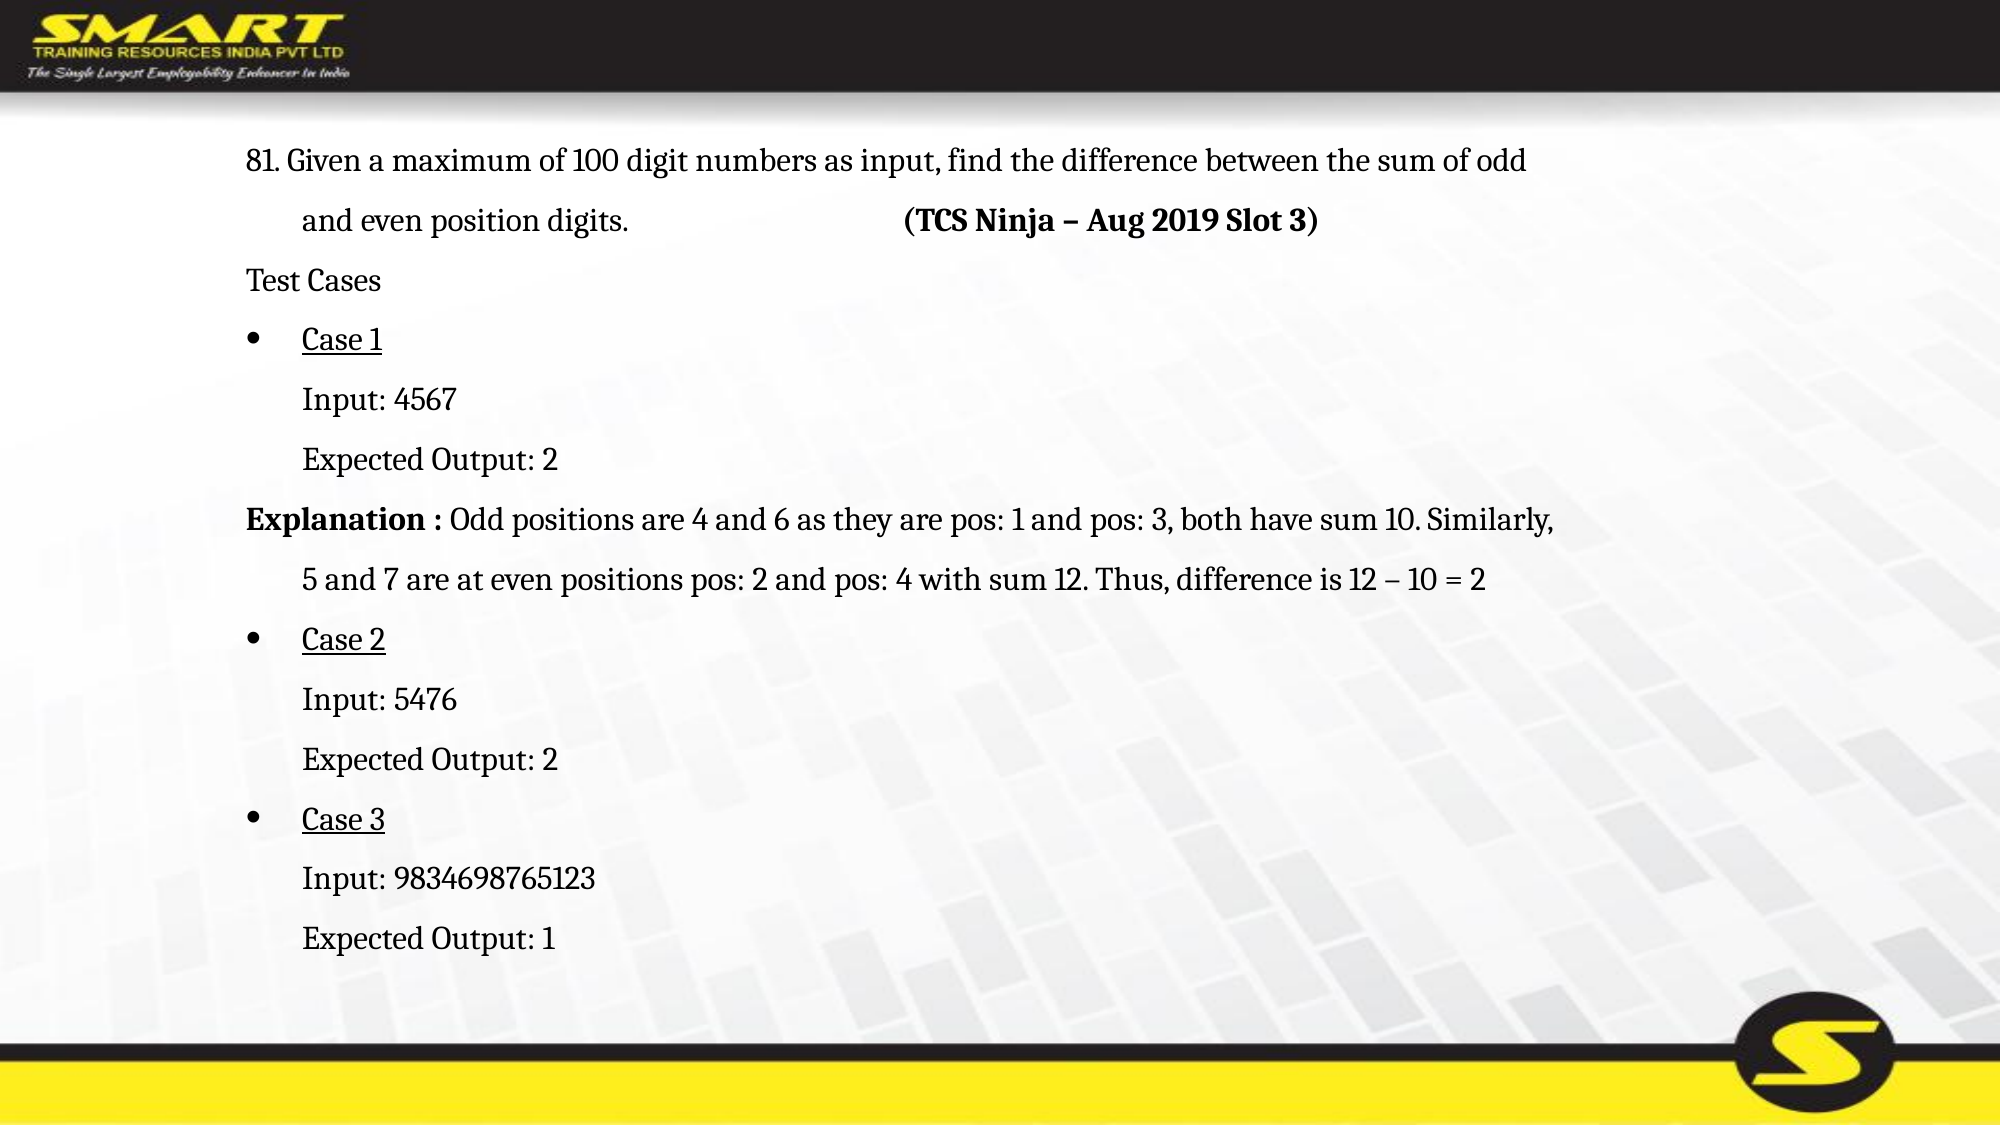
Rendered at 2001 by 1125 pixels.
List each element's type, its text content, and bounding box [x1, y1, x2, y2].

picture [0, 0, 2000, 1125]
list 81. Given a maximum of 100 digit numbers as input, find the difference between the sum of odd and even position digits. (TCS Ninja – Aug 2019 Slot 3) Test Cases Case 1 Input: 4567 Expected Output: 2 Explanation : Odd positions are 4 and 6 as they are pos: 1 and pos: 3, both have sum 10. Similarly, 5 and 7 are at even positions pos: 2 and pos: 4 with sum 12. Thus, difference is 12 – 10 = 2 Case 2 Input: 5476 Expected Output: 2 Case 3 Input: 9834698765123 Expected Output: 1 [230, 110, 1579, 1032]
